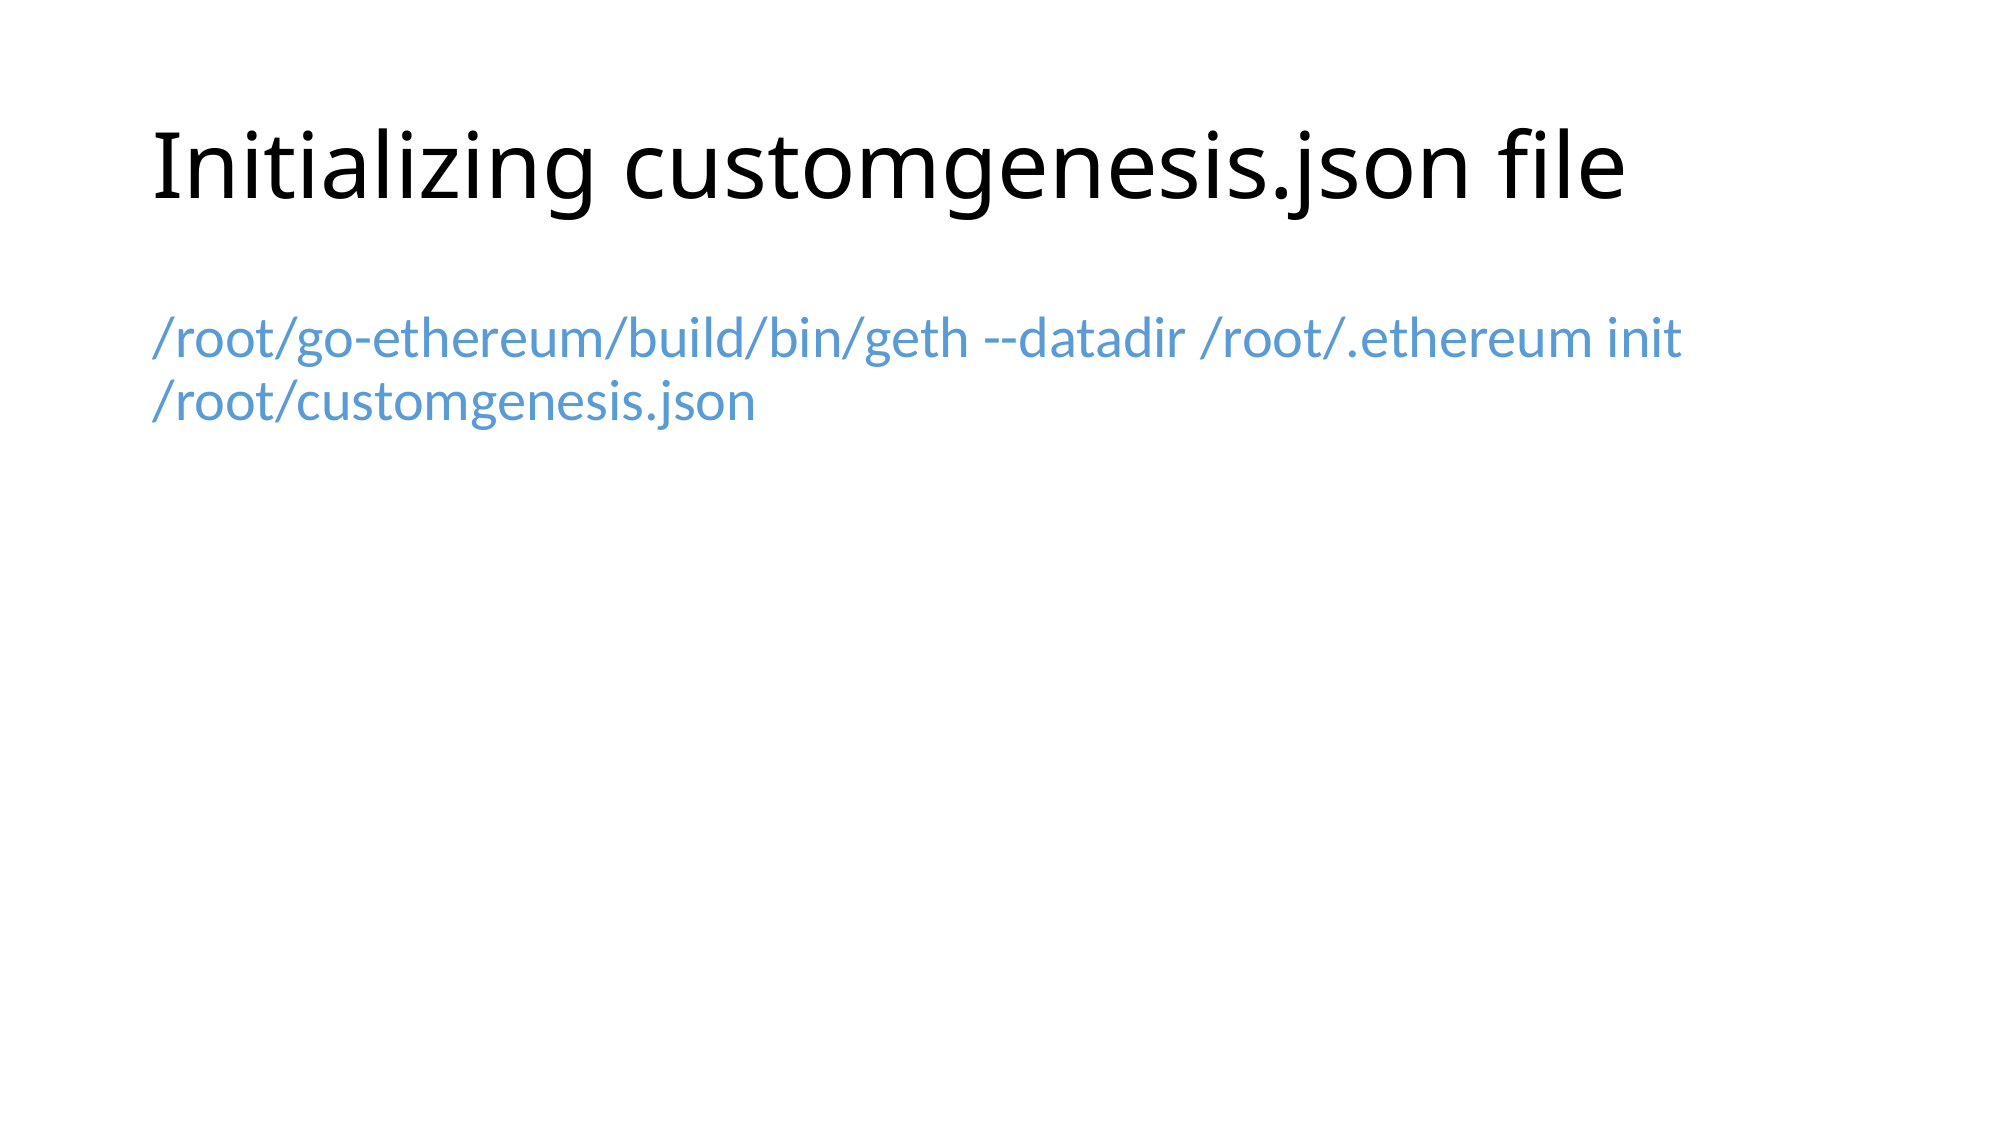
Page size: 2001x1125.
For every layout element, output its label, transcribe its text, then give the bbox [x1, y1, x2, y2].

title Initializing customgenesis.json file [137, 59, 1863, 278]
list /root/go-ethereum/build/bin/geth --datadir /root/.ethereum init /root/customgenesis.json [137, 299, 1863, 1014]
